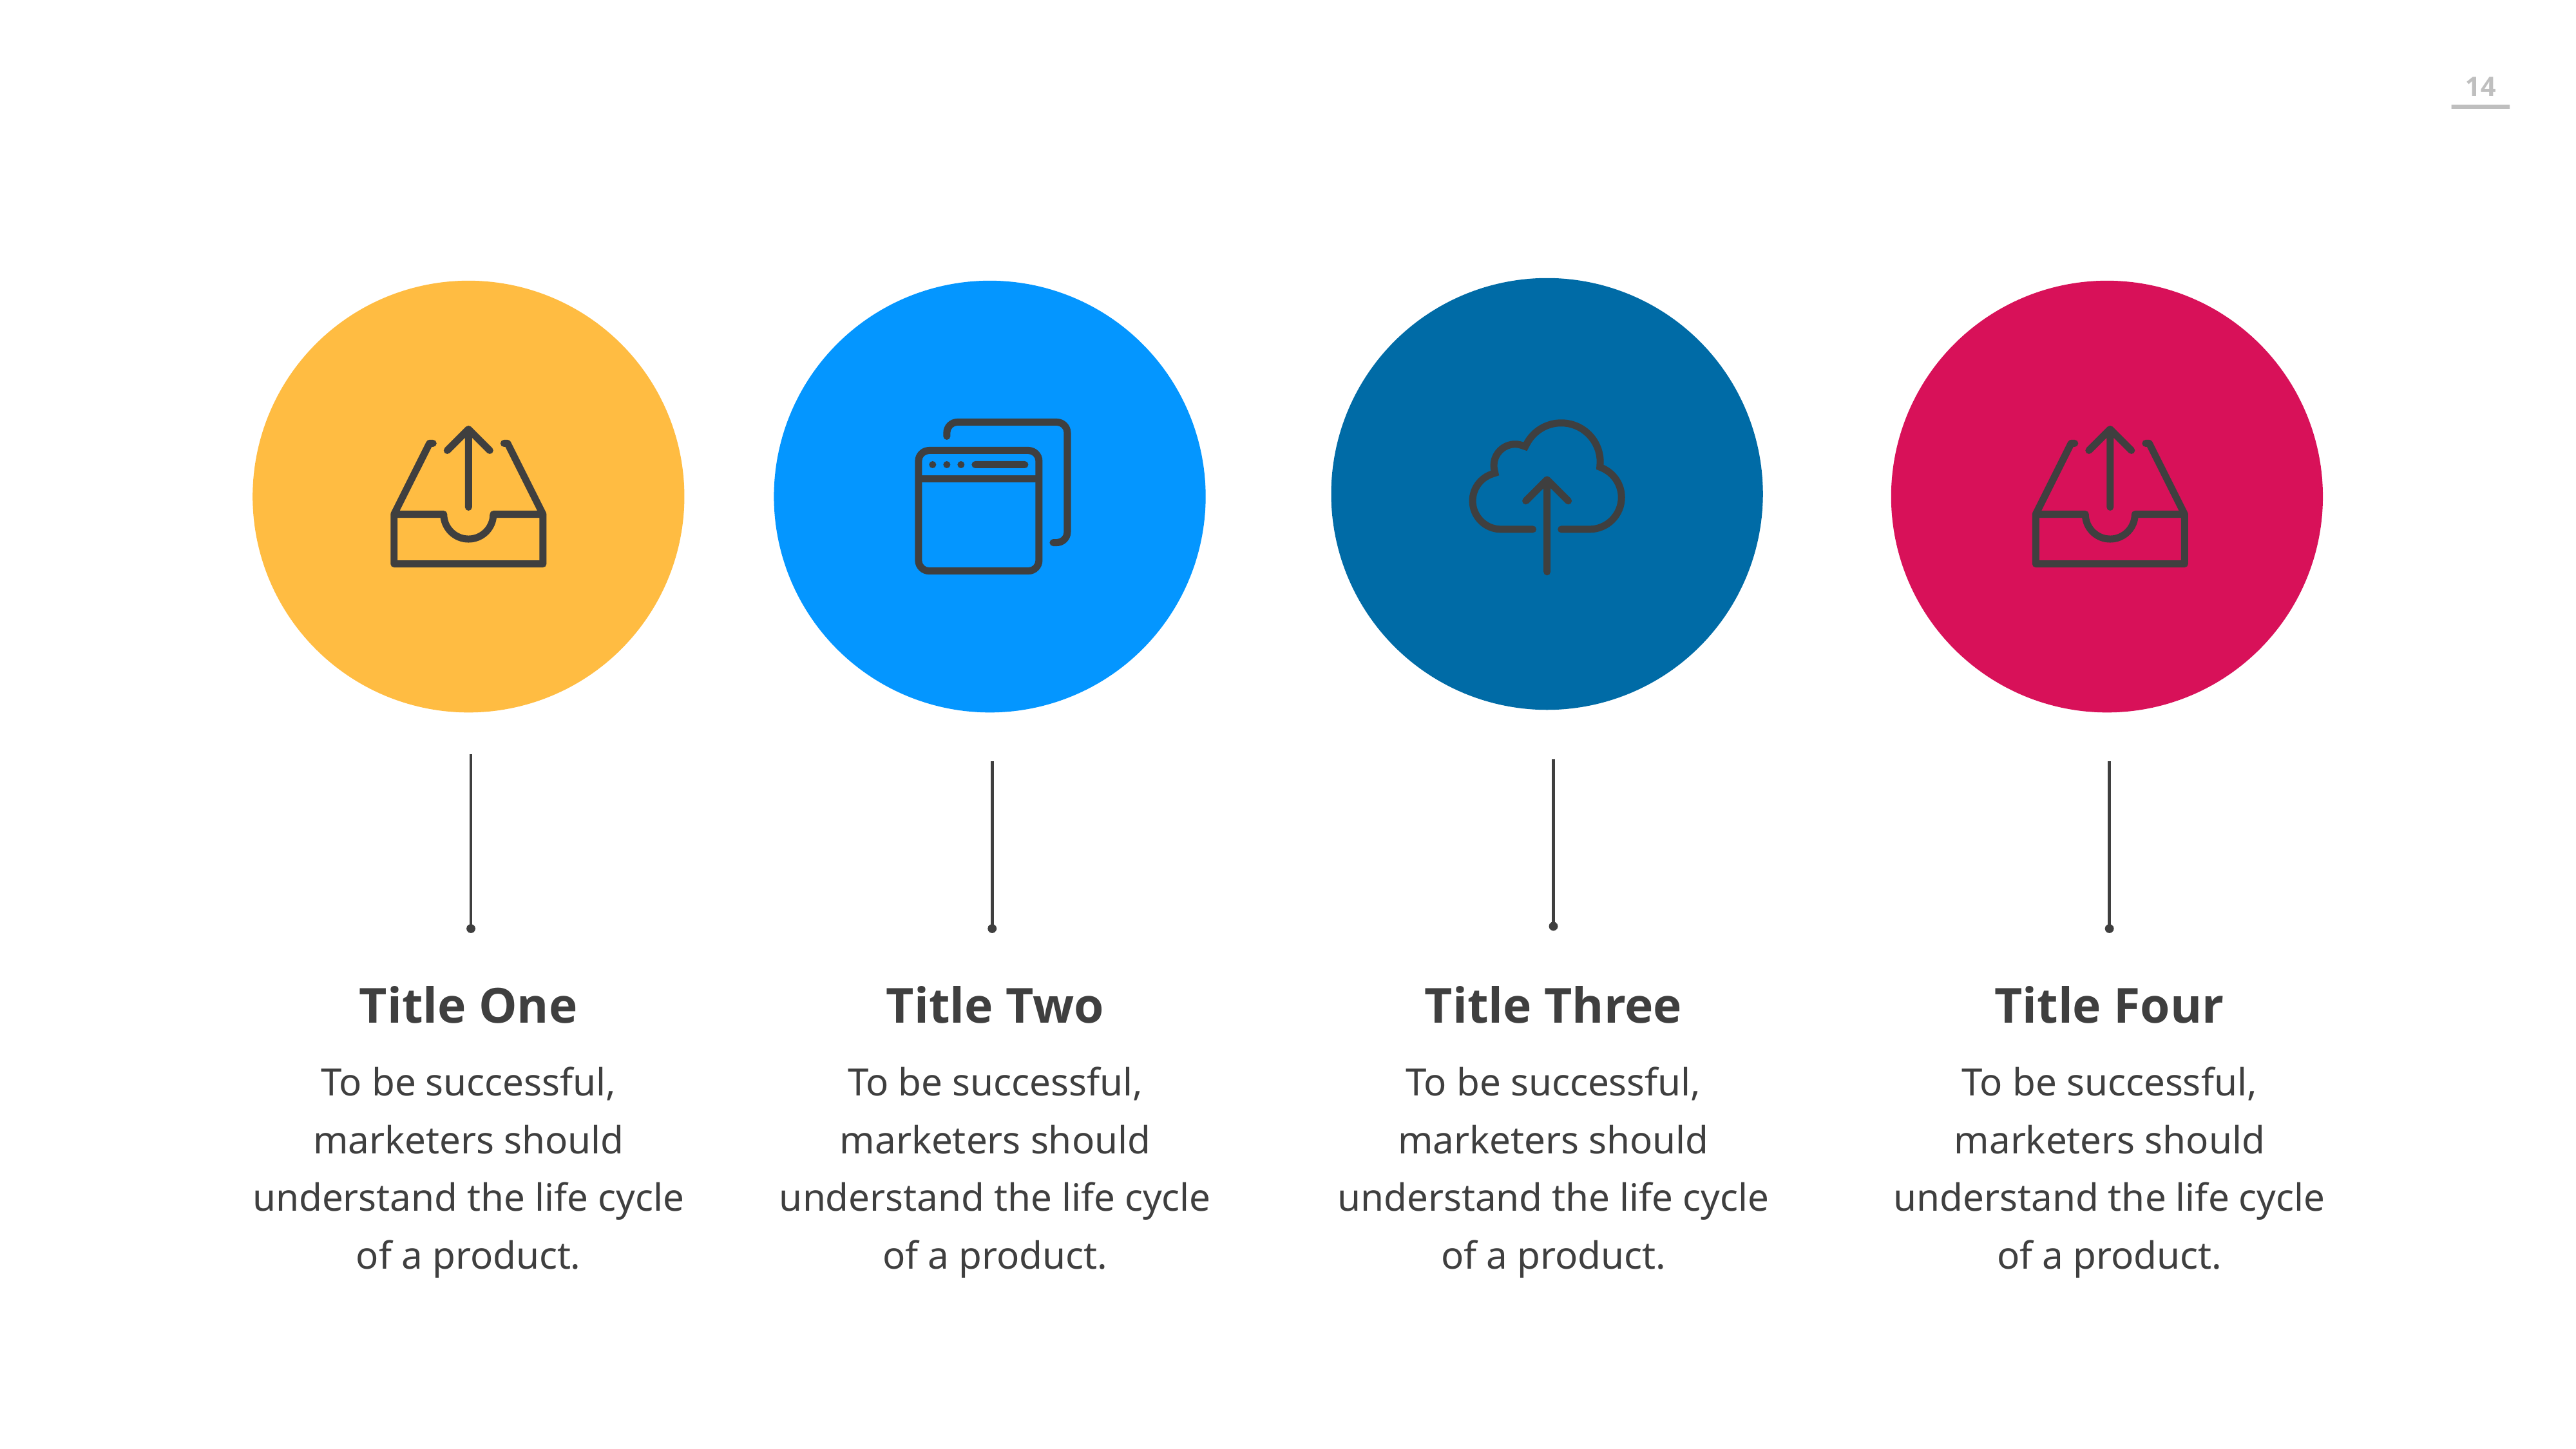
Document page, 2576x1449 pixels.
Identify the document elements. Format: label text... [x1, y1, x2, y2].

text_box Title Two [759, 970, 1231, 1037]
text_box [1330, 278, 1764, 710]
text_box [252, 280, 685, 713]
text_box [2085, 425, 2135, 511]
text_box Title Three [1317, 970, 1789, 1037]
text_box To be successful, marketers should understand the life cycle of a product. [1873, 1041, 2345, 1282]
text_box Title Four [1873, 970, 2345, 1037]
text_box [1522, 476, 1572, 576]
text_box To be successful, marketers should understand the life cycle of a product. [1317, 1041, 1789, 1282]
text_box [943, 418, 1071, 547]
text_box [443, 425, 493, 511]
text_box [1891, 280, 2323, 713]
text_box [915, 446, 1043, 575]
text_box Title One [233, 970, 704, 1037]
text_box [2032, 439, 2188, 568]
text_box [1469, 419, 1625, 533]
text_box [773, 280, 1207, 713]
text_box To be successful, marketers should understand the life cycle of a product. [233, 1041, 704, 1282]
text_box [390, 439, 547, 568]
text_box To be successful, marketers should understand the life cycle of a product. [759, 1041, 1231, 1282]
